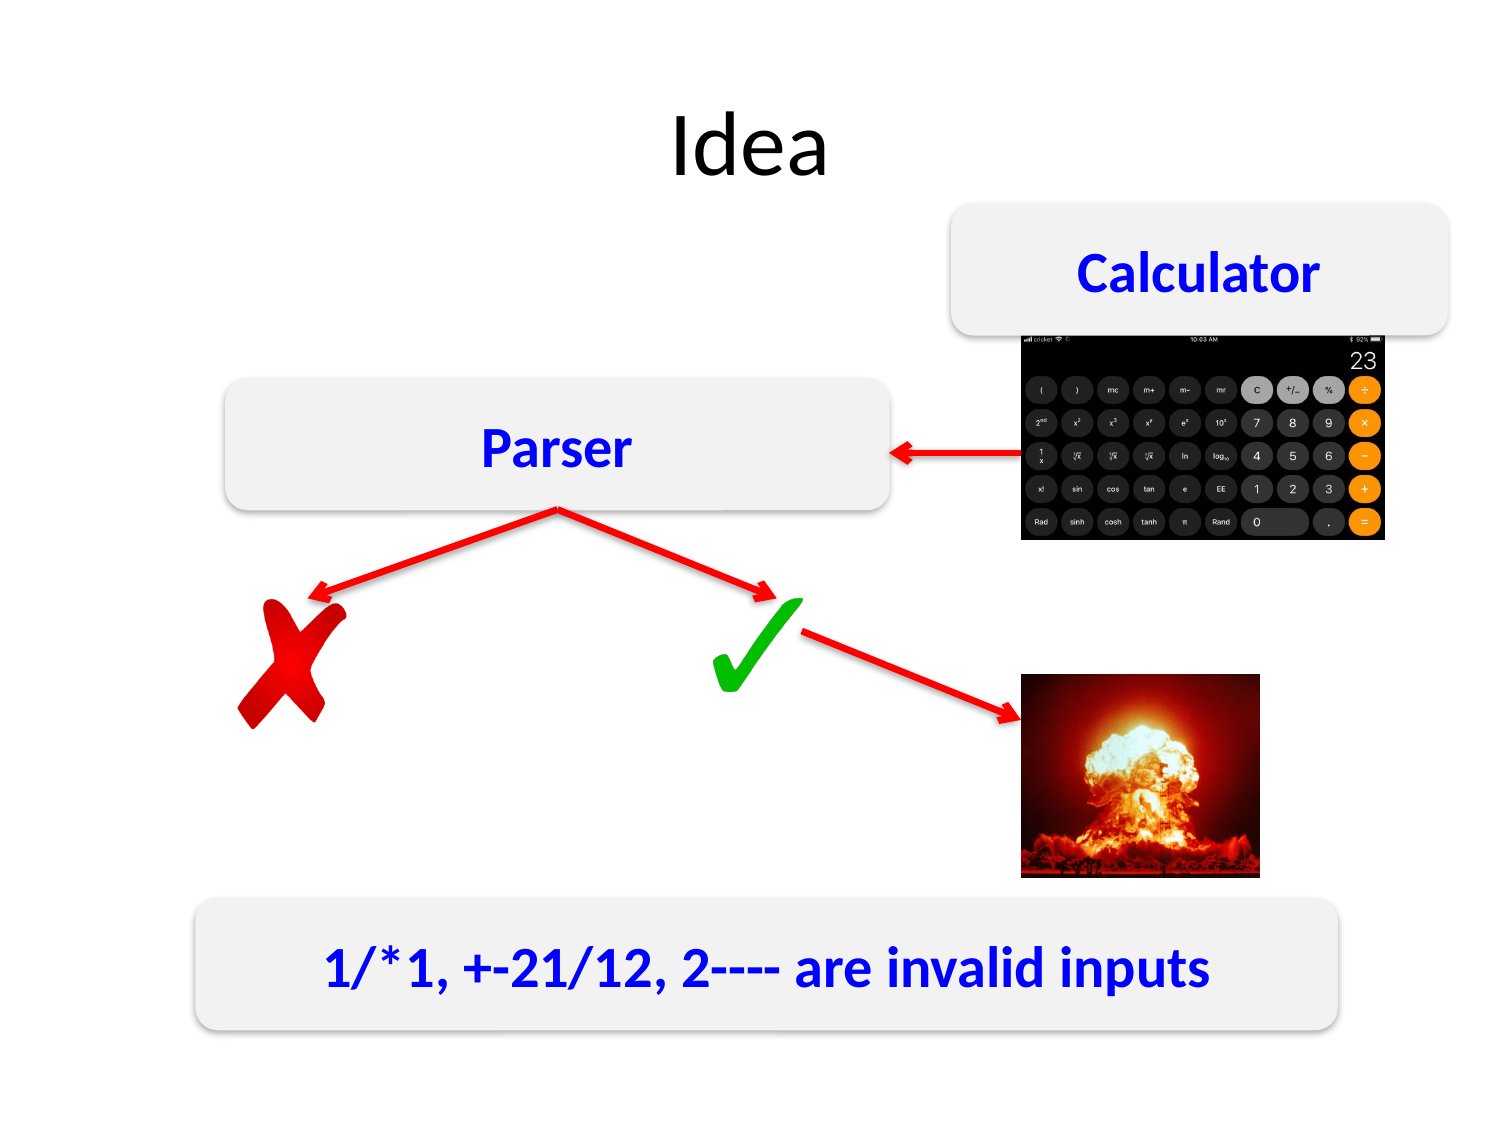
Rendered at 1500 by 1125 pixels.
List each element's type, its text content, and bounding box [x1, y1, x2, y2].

text_box Parser [225, 377, 890, 511]
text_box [801, 630, 1022, 721]
title Idea [75, 45, 1425, 233]
picture [713, 598, 804, 692]
picture [1020, 674, 1260, 878]
text_box 1/*1, +-21/12, 2---- are invalid inputs [195, 897, 1338, 1031]
picture [1020, 334, 1385, 540]
picture [225, 598, 358, 730]
text_box Calculator [951, 203, 1448, 336]
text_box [307, 509, 555, 599]
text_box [557, 509, 778, 599]
